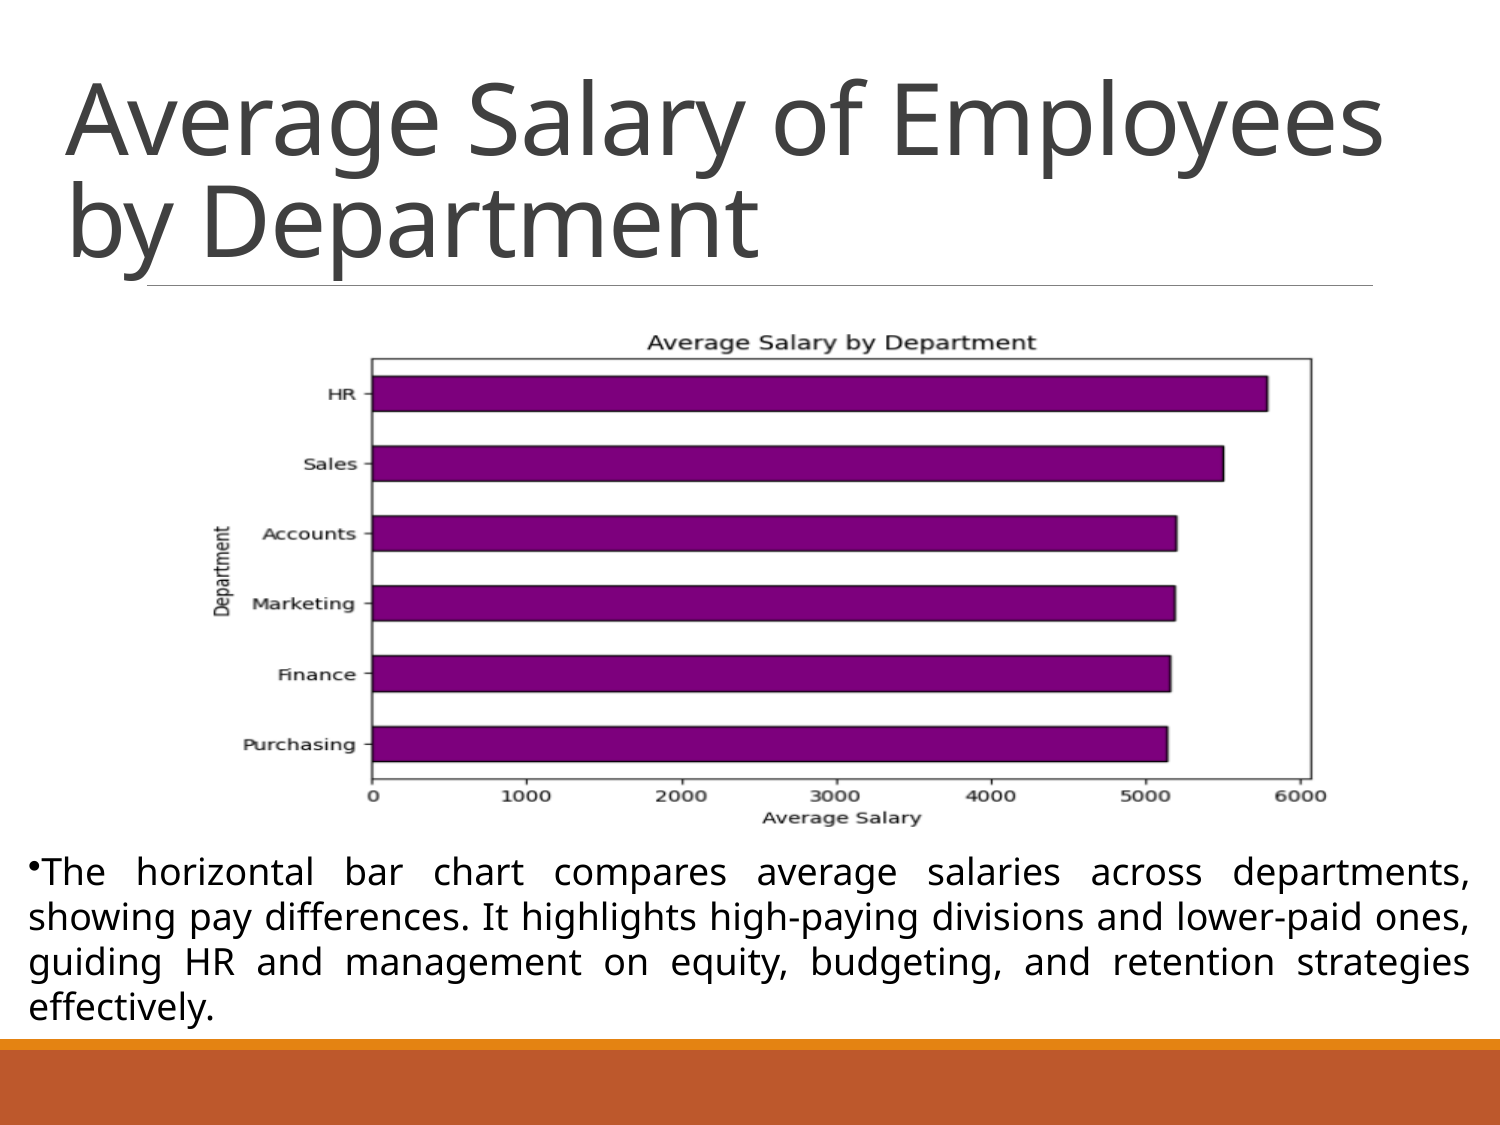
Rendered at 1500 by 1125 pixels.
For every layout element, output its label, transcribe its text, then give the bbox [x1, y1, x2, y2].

picture [193, 330, 1359, 831]
text_box The horizontal bar chart compares average salaries across departments, showing pay differences. It highlights high-paying divisions and lower-paid ones, guiding HR and management on equity, budgeting, and retention strategies effectively. [13, 840, 1487, 1036]
title Average Salary of Employees by Department [50, 47, 1463, 285]
